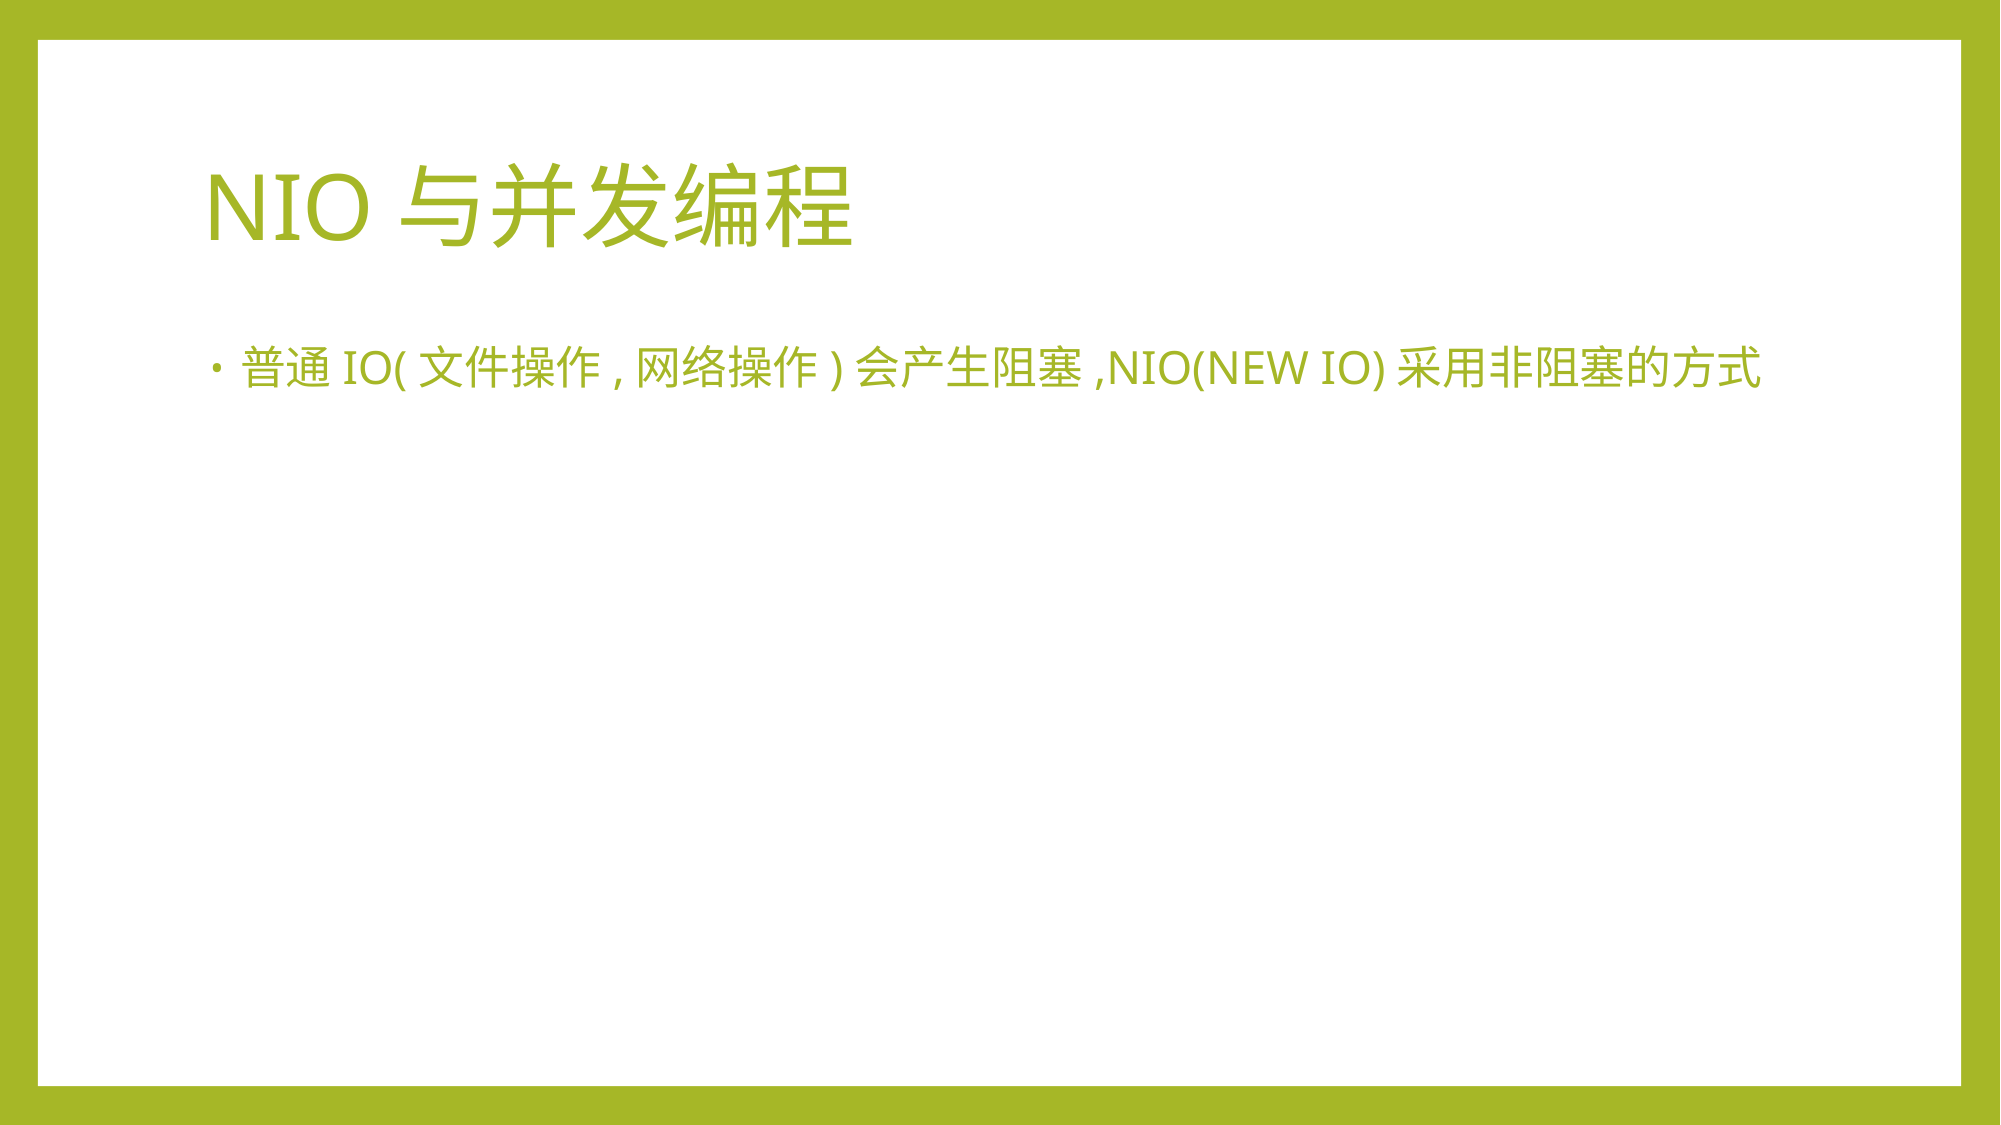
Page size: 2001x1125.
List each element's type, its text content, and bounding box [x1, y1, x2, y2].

title NIO与并发编程 [187, 99, 1808, 323]
list 普通IO(文件操作,网络操作)会产生阻塞,NIO(NEW IO)采用非阻塞的方式 [187, 337, 1808, 1000]
